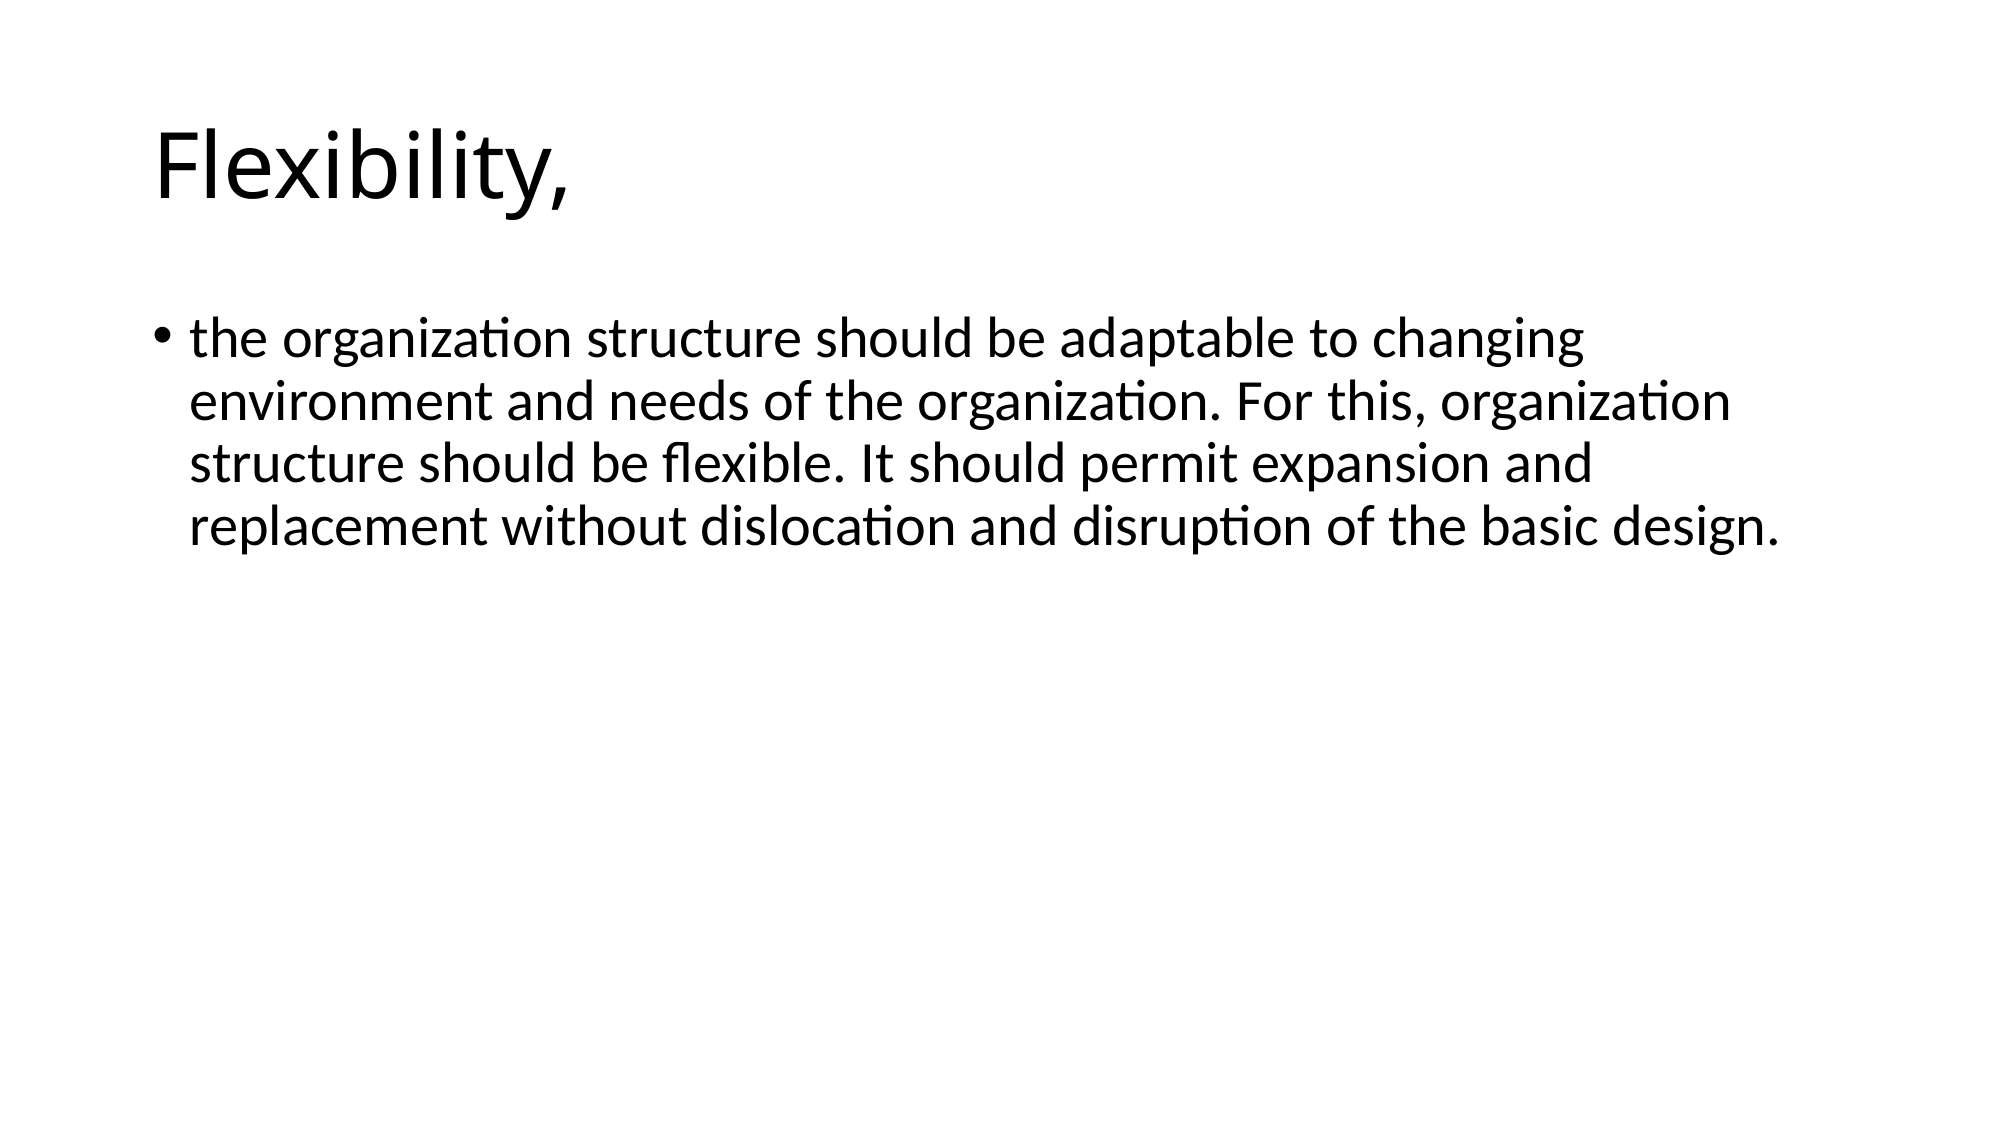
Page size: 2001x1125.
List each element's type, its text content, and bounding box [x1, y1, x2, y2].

list the organization structure should be adaptable to changing environment and needs of the organization. For this, organization structure should be flexible. It should permit expansion and replacement without dislocation and disruption of the basic design. [137, 299, 1863, 1014]
title Flexibility, [137, 59, 1863, 278]
